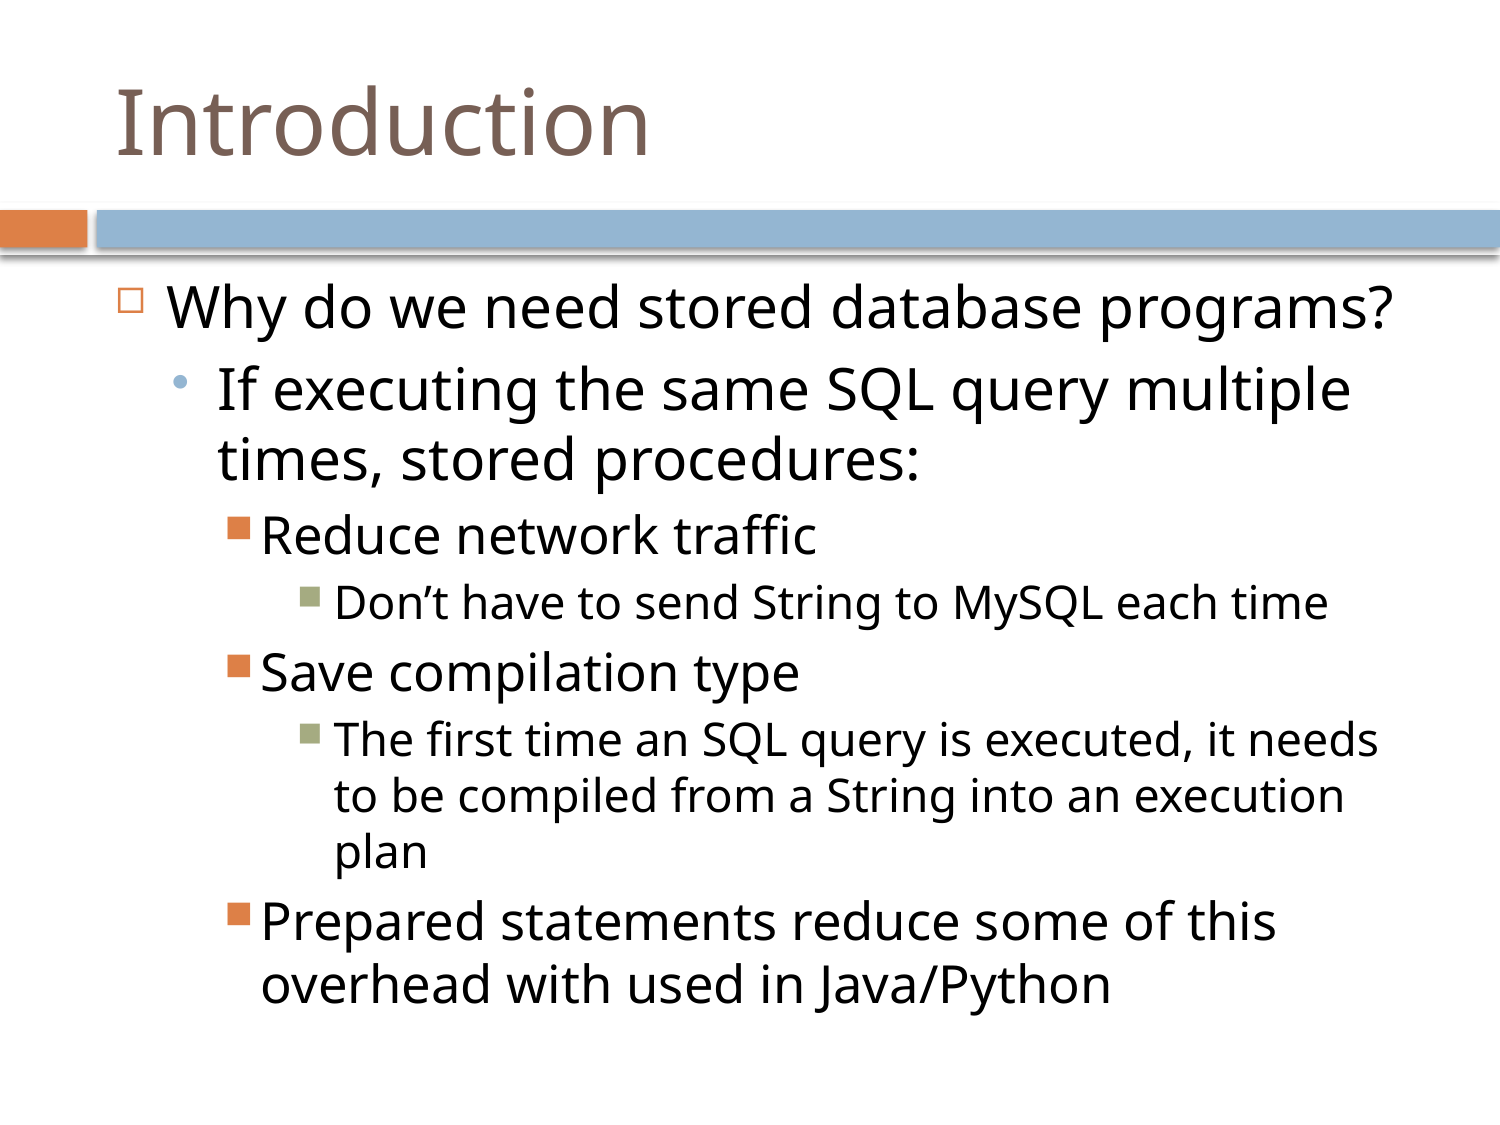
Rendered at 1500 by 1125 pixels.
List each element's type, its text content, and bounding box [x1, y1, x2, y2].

list Why do we need stored database programs? If executing the same SQL query multiple times, stored procedures: Reduce network traffic Don’t have to send String to MySQL each time Save compilation type The first time an SQL query is executed, it needs to be compiled from a String into an execution plan Prepared statements reduce some of this overhead with used in Java/Python [100, 262, 1438, 1075]
title Introduction [100, 37, 1438, 200]
